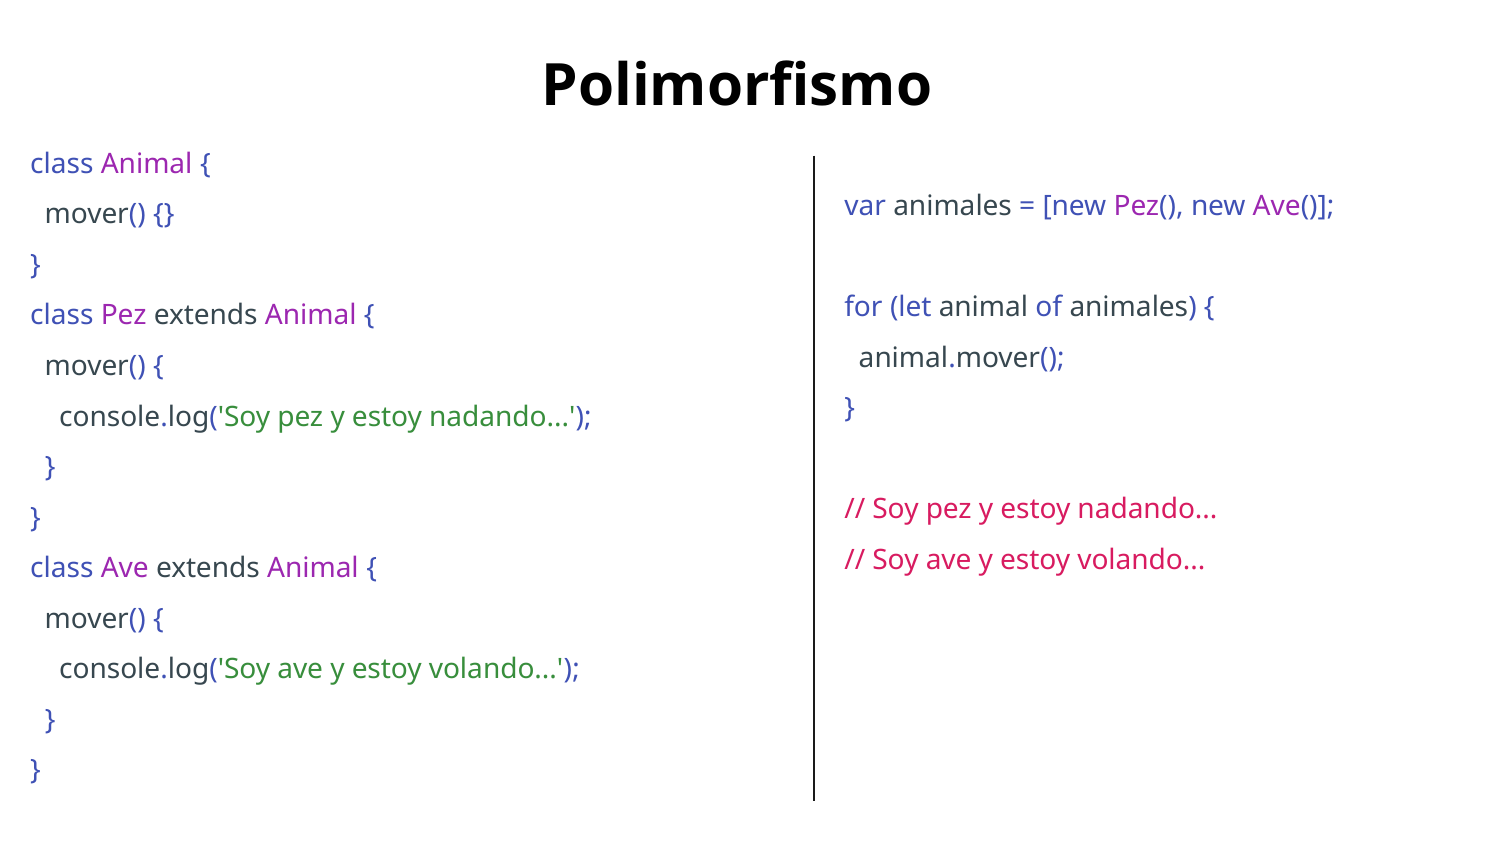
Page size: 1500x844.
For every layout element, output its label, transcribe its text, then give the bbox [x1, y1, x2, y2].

text_box var animales = [new Pez(), new Ave()]; for (let animal of animales) { animal.mover(); } // Soy pez y estoy nadando... // Soy ave y estoy volando... [829, 155, 1500, 606]
title Polimorfismo [526, 32, 979, 121]
text_box class Animal { mover() {} } class Pez extends Animal { mover() { console.log('Soy pez y estoy nadando...'); } } class Ave extends Animal { mover() { console.log('Soy ave y estoy volando...'); } } [15, 113, 830, 844]
